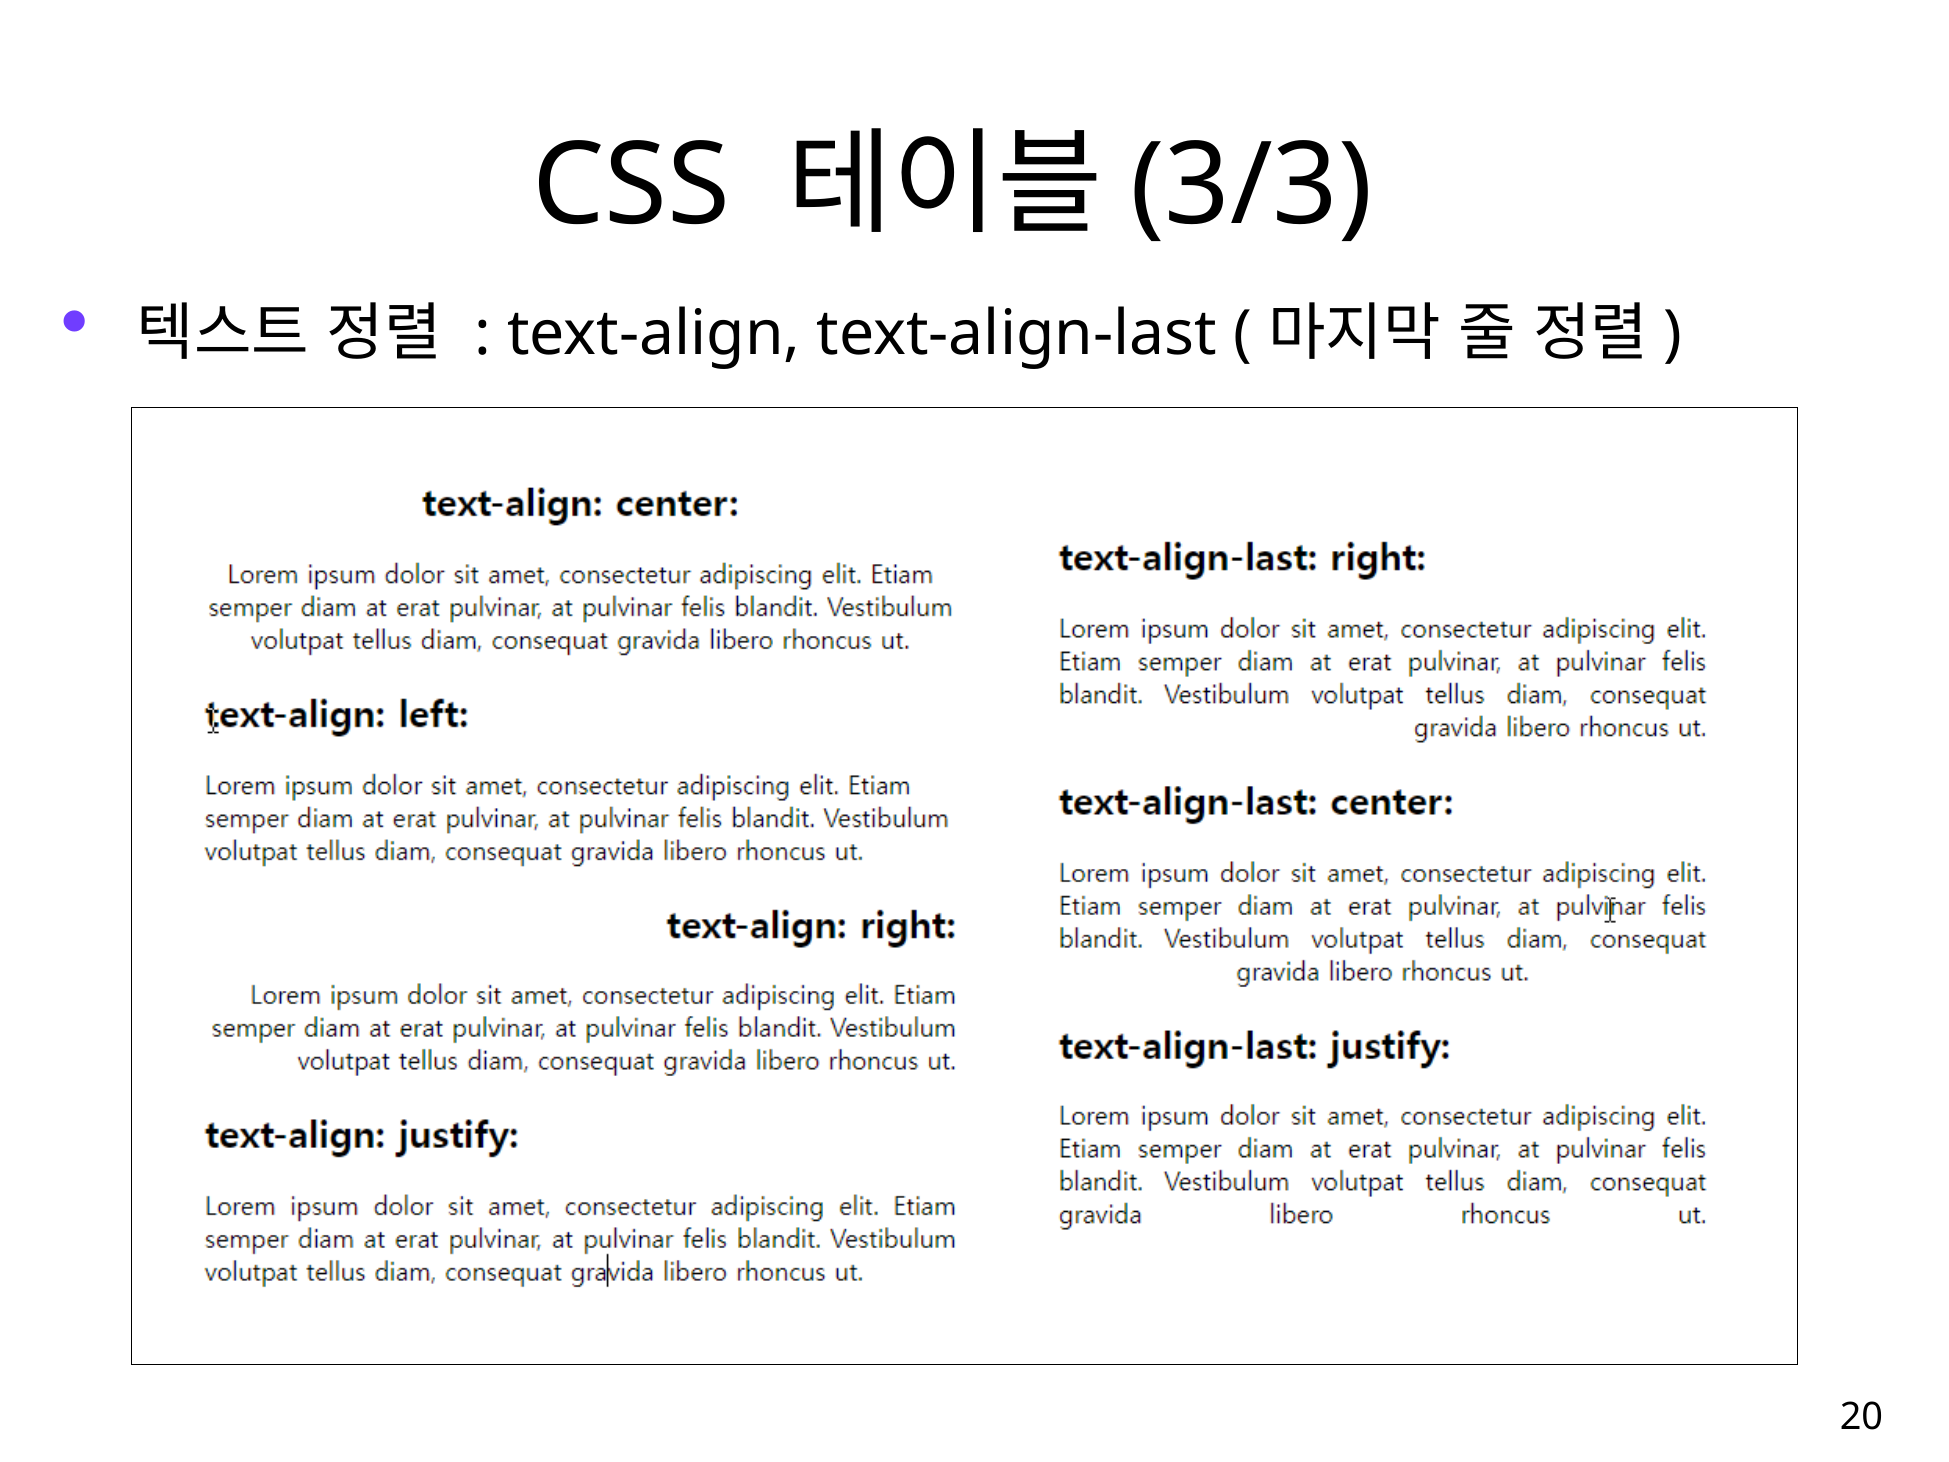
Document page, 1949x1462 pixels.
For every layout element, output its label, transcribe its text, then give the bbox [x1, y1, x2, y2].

picture [1048, 525, 1716, 1247]
slide_number 20 [1496, 1372, 1899, 1462]
picture [194, 463, 967, 1309]
title CSS 테이블(3/3) [156, 92, 1749, 255]
list 텍스트 정렬 : text-align, text-align-last (마지막 줄 정렬) [48, 284, 1897, 1343]
text_box [131, 407, 1798, 1365]
